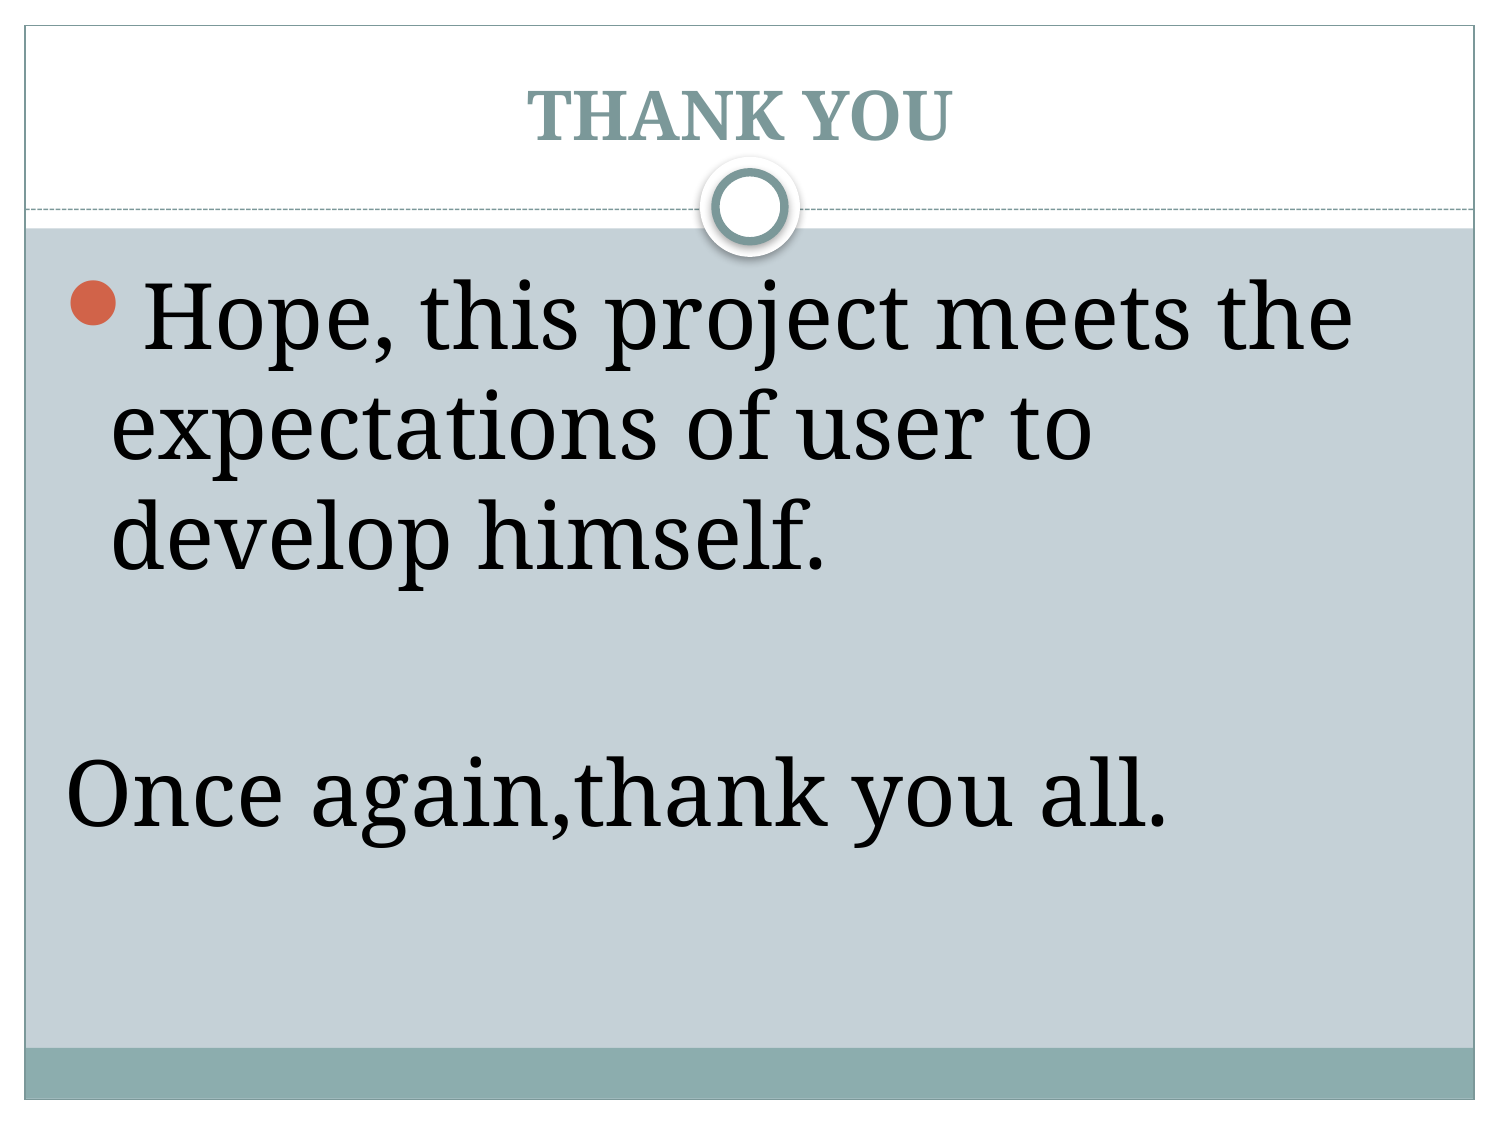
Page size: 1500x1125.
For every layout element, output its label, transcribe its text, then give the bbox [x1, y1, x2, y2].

title THANK YOU [49, 37, 1450, 162]
list Hope, this project meets the expectations of user to develop himself. Once again,thank you all. [49, 250, 1445, 1001]
